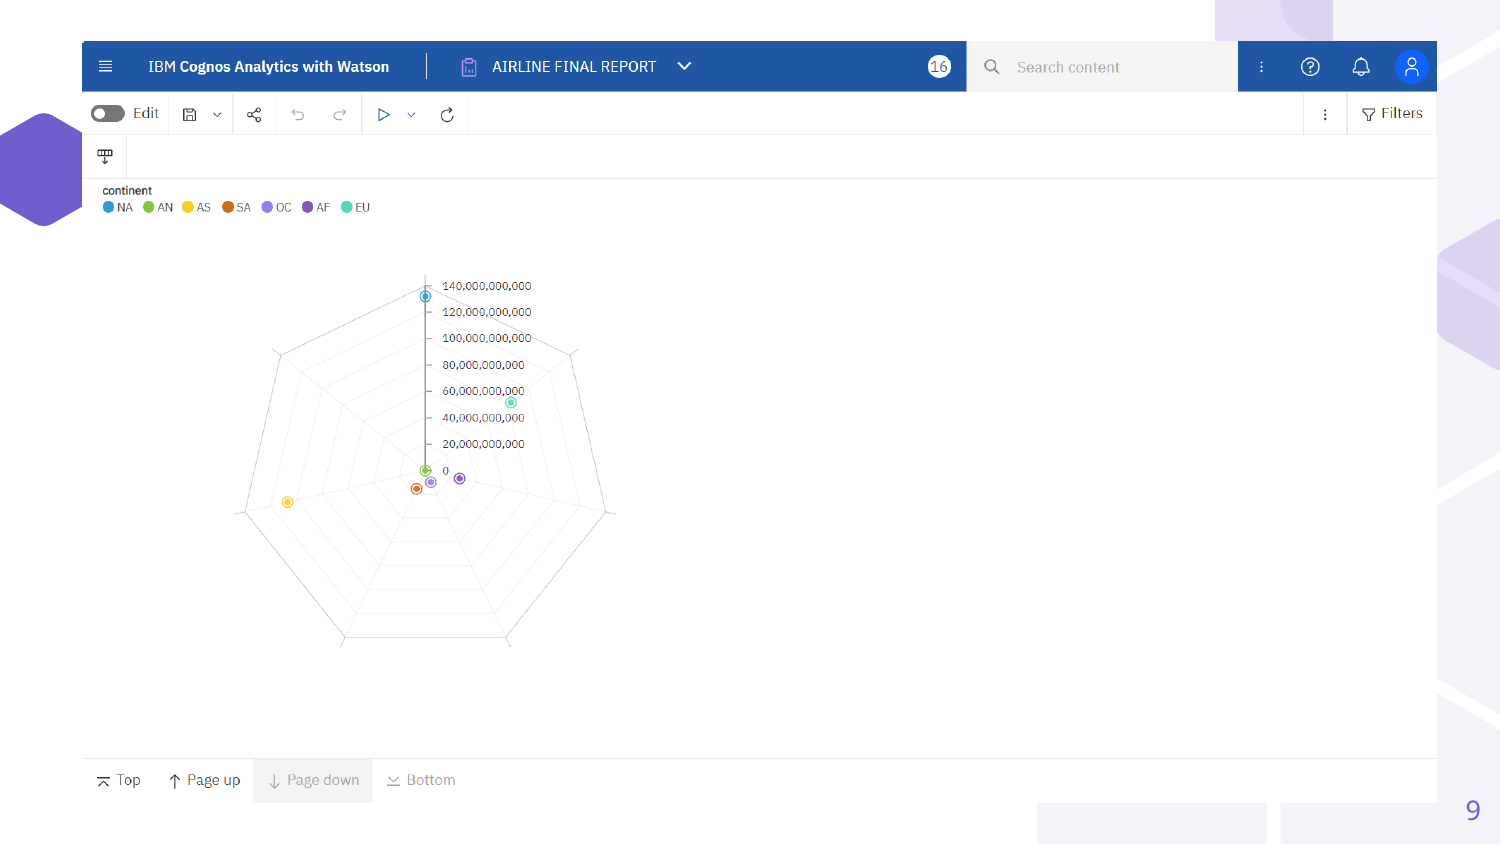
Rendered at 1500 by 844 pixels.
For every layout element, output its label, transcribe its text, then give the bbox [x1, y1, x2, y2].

picture [82, 40, 1437, 803]
slide_number 9 [1391, 779, 1482, 844]
